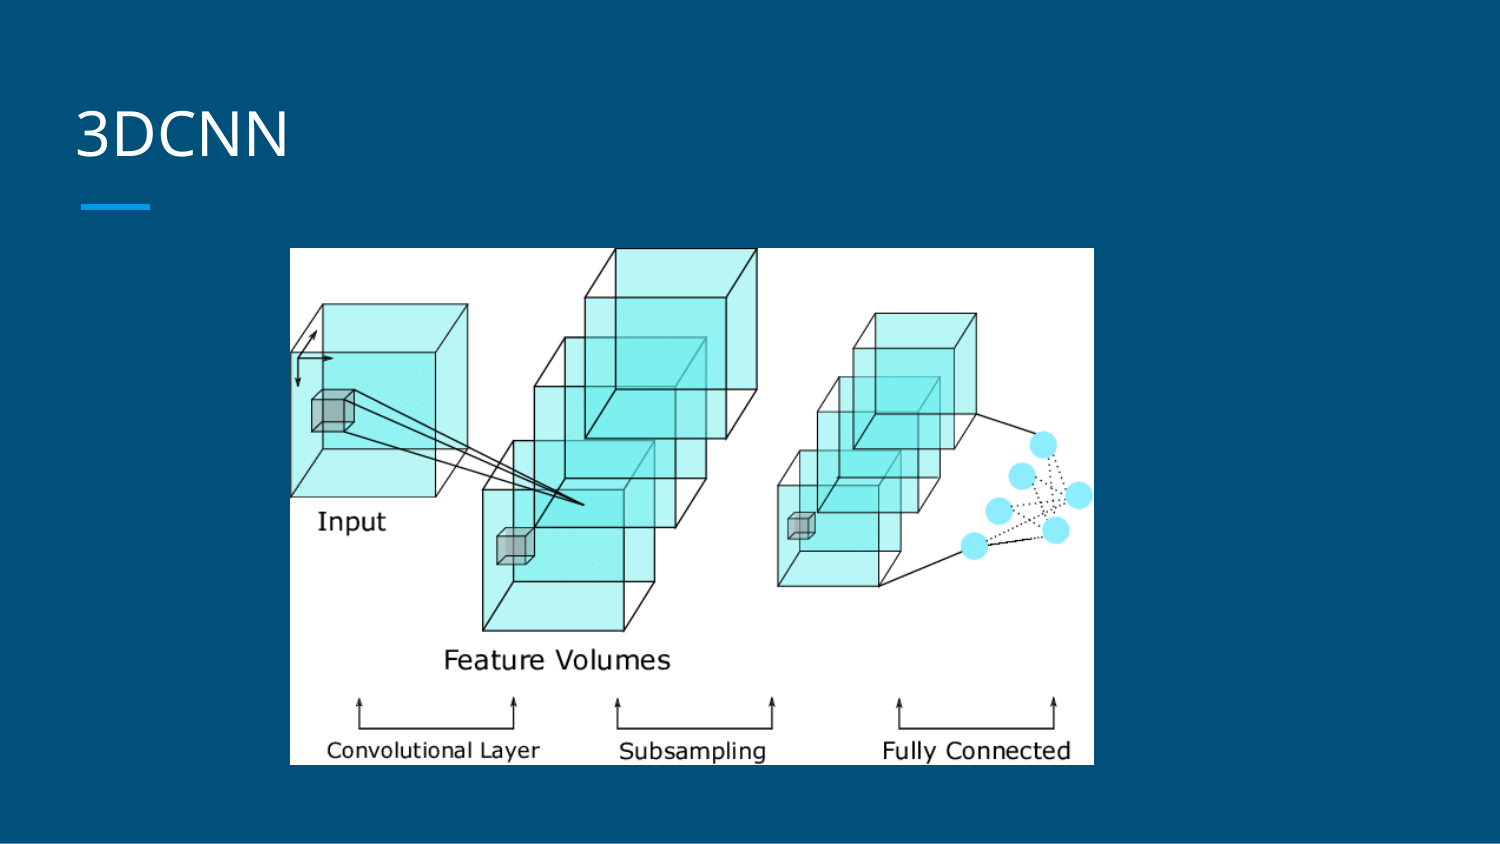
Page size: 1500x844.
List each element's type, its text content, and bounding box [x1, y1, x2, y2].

title 3DCNN [75, 94, 1425, 174]
picture [289, 248, 1094, 768]
